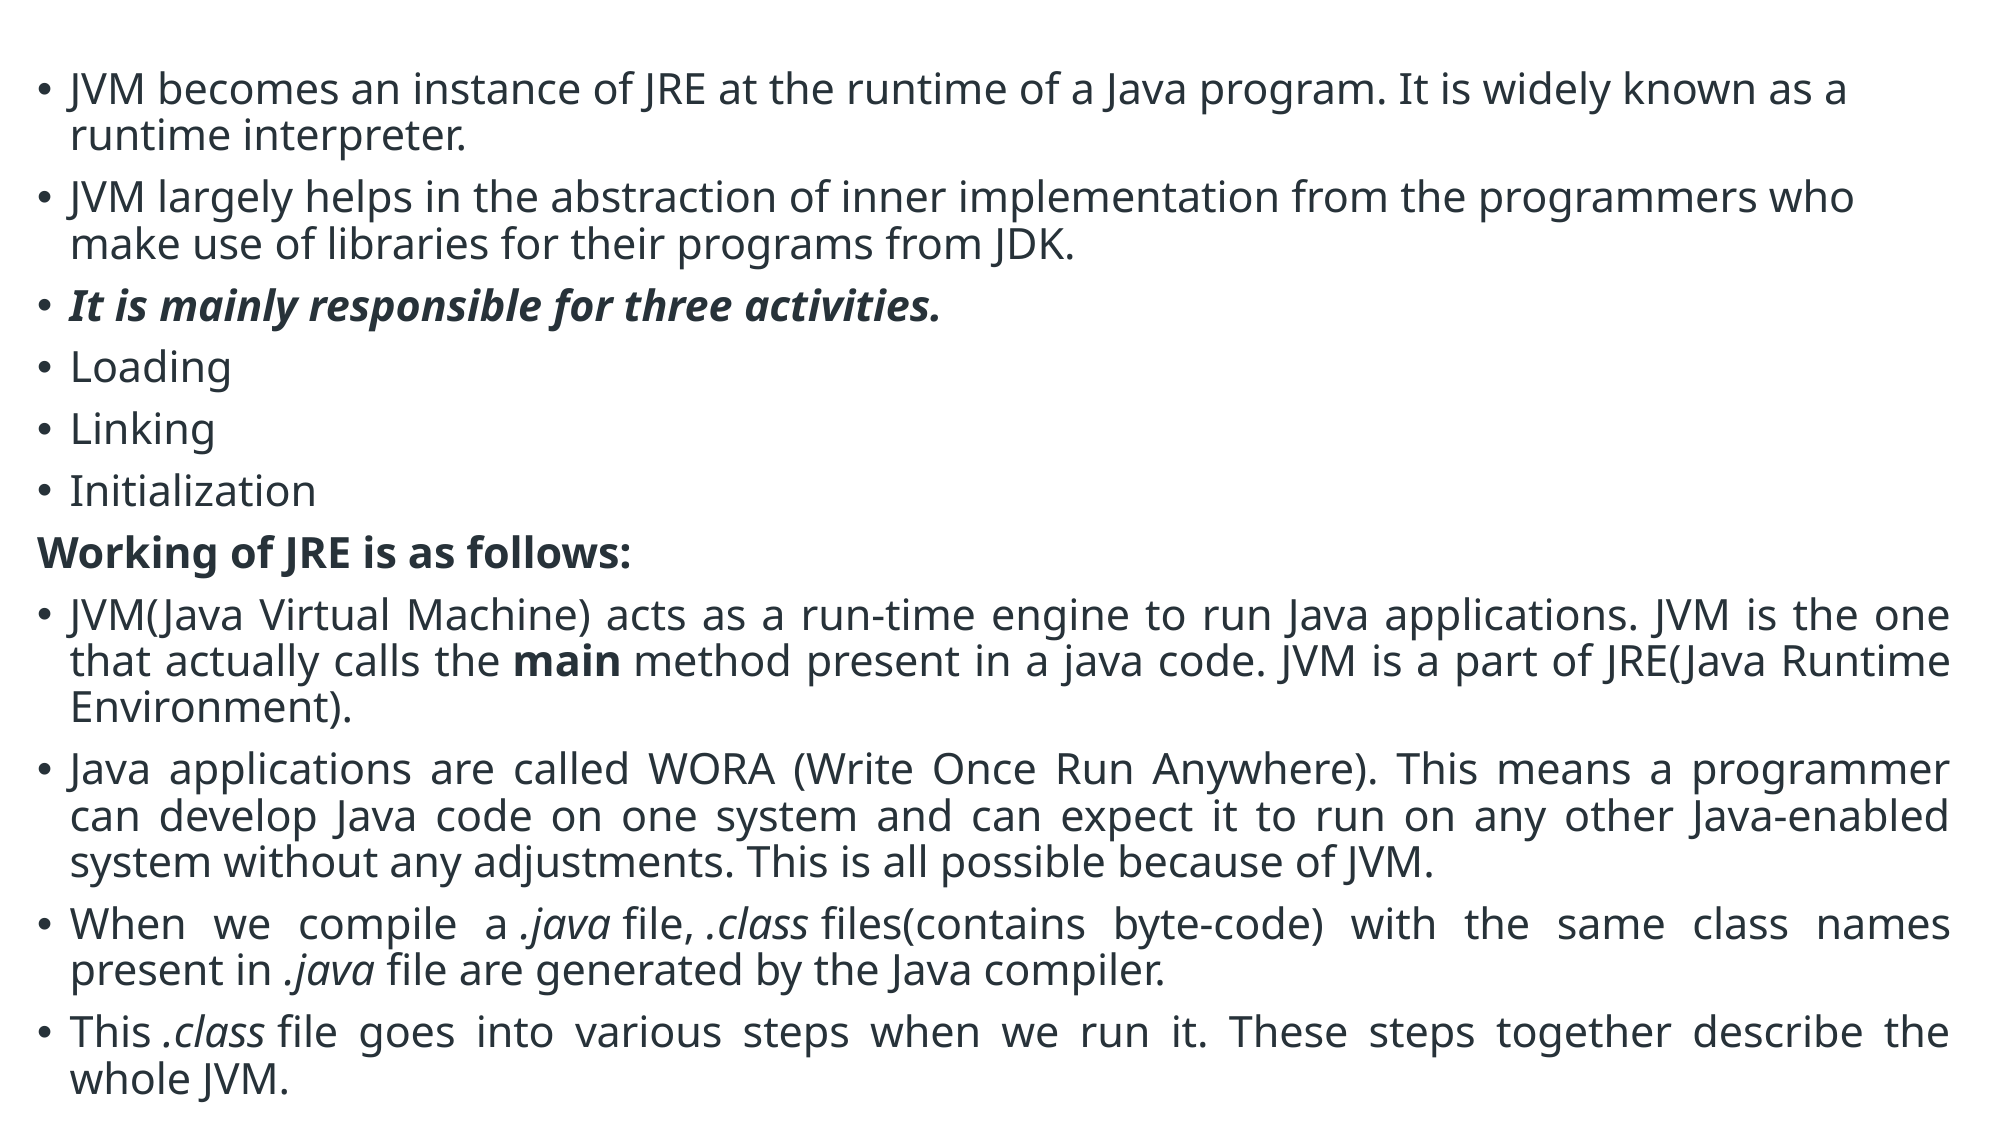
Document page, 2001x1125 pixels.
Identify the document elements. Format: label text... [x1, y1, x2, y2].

list JVM becomes an instance of JRE at the runtime of a Java program. It is widely known as a runtime interpreter. JVM largely helps in the abstraction of inner implementation from the programmers who make use of libraries for their programs from JDK. It is mainly responsible for three activities. Loading Linking Initialization Working of JRE is as follows: JVM(Java Virtual Machine) acts as a run-time engine to run Java applications. JVM is the one that actually calls the main method present in a java code. JVM is a part of JRE(Java Runtime Environment). Java applications are called WORA (Write Once Run Anywhere). This means a programmer can develop Java code on one system and can expect it to run on any other Java-enabled system without any adjustments. This is all possible because of JVM. When we compile a .java file, .class files(contains byte-code) with the same class names present in .java file are generated by the Java compiler. This .class file goes into various steps when we run it. These steps together describe the whole JVM. [22, 59, 1968, 1112]
